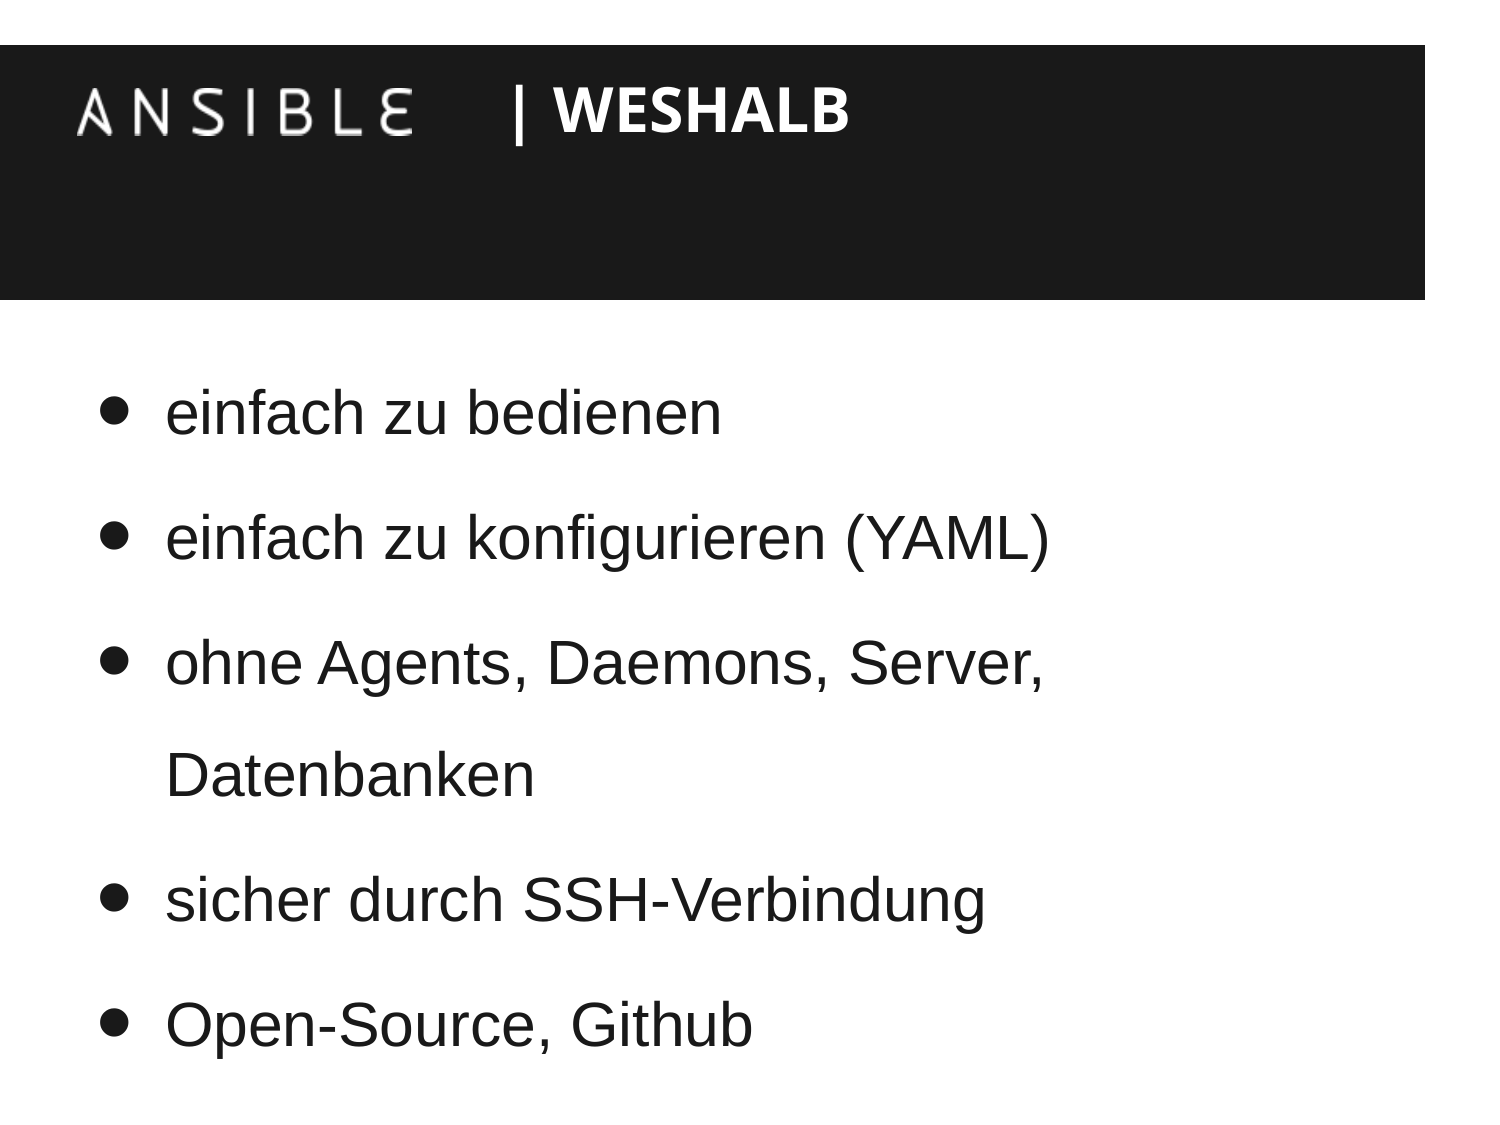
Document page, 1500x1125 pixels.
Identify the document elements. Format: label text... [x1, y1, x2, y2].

picture [77, 88, 413, 137]
list einfach zu bedienen einfach zu konfigurieren (YAML) ohne Agents, Daemons, Server, Datenbanken sicher durch SSH-Verbindung Open-Source, Github keine Programmierung [75, 319, 1425, 1078]
title | WESHALB [437, 48, 1087, 160]
